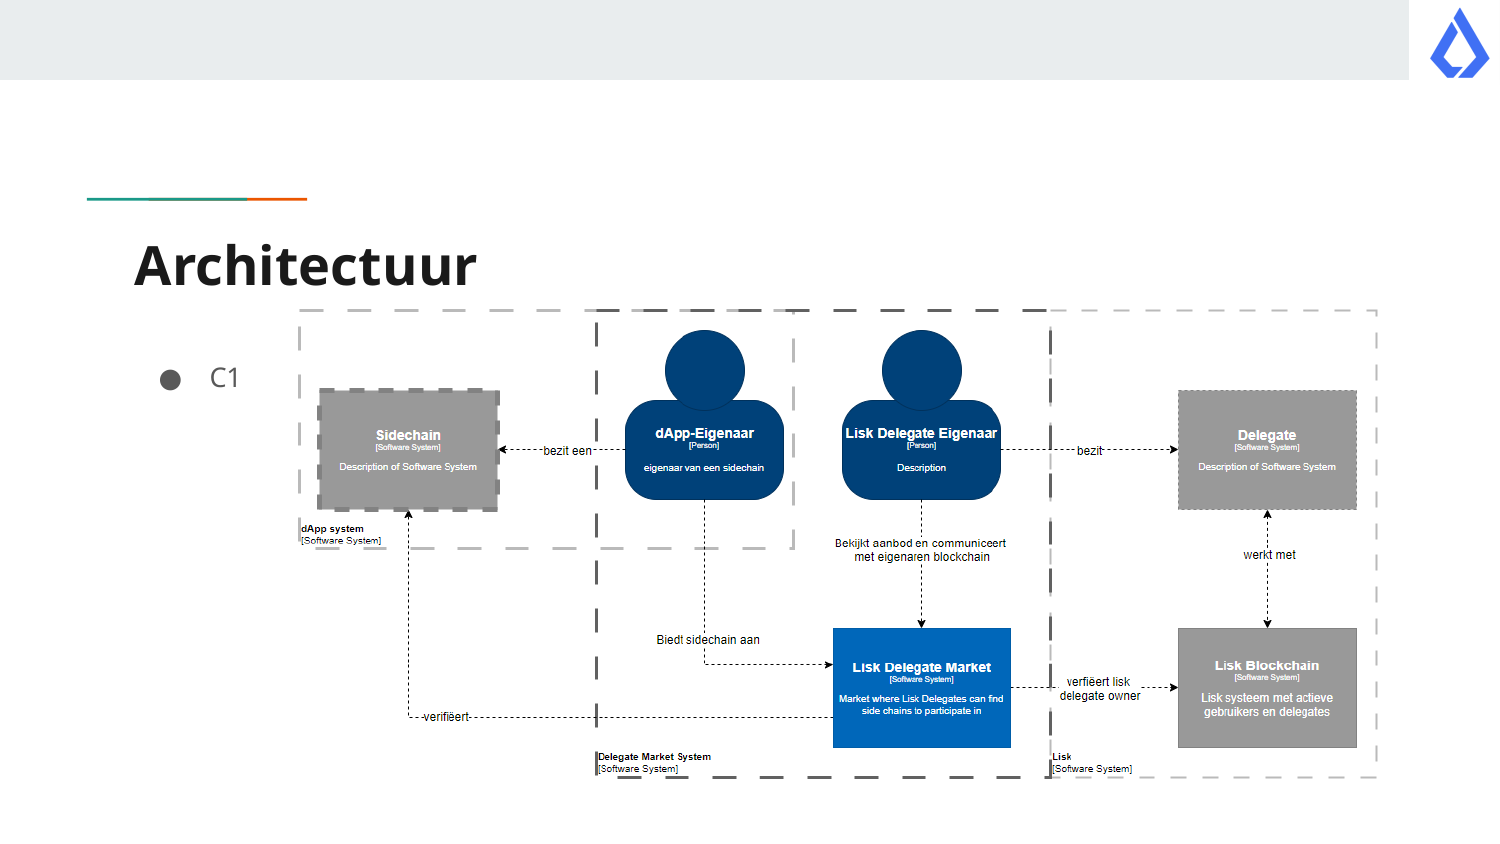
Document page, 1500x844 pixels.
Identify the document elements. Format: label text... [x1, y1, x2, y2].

title Architectuur [119, 216, 1381, 305]
picture [293, 303, 1382, 784]
picture [1408, 0, 1500, 86]
list C1 [119, 341, 288, 712]
